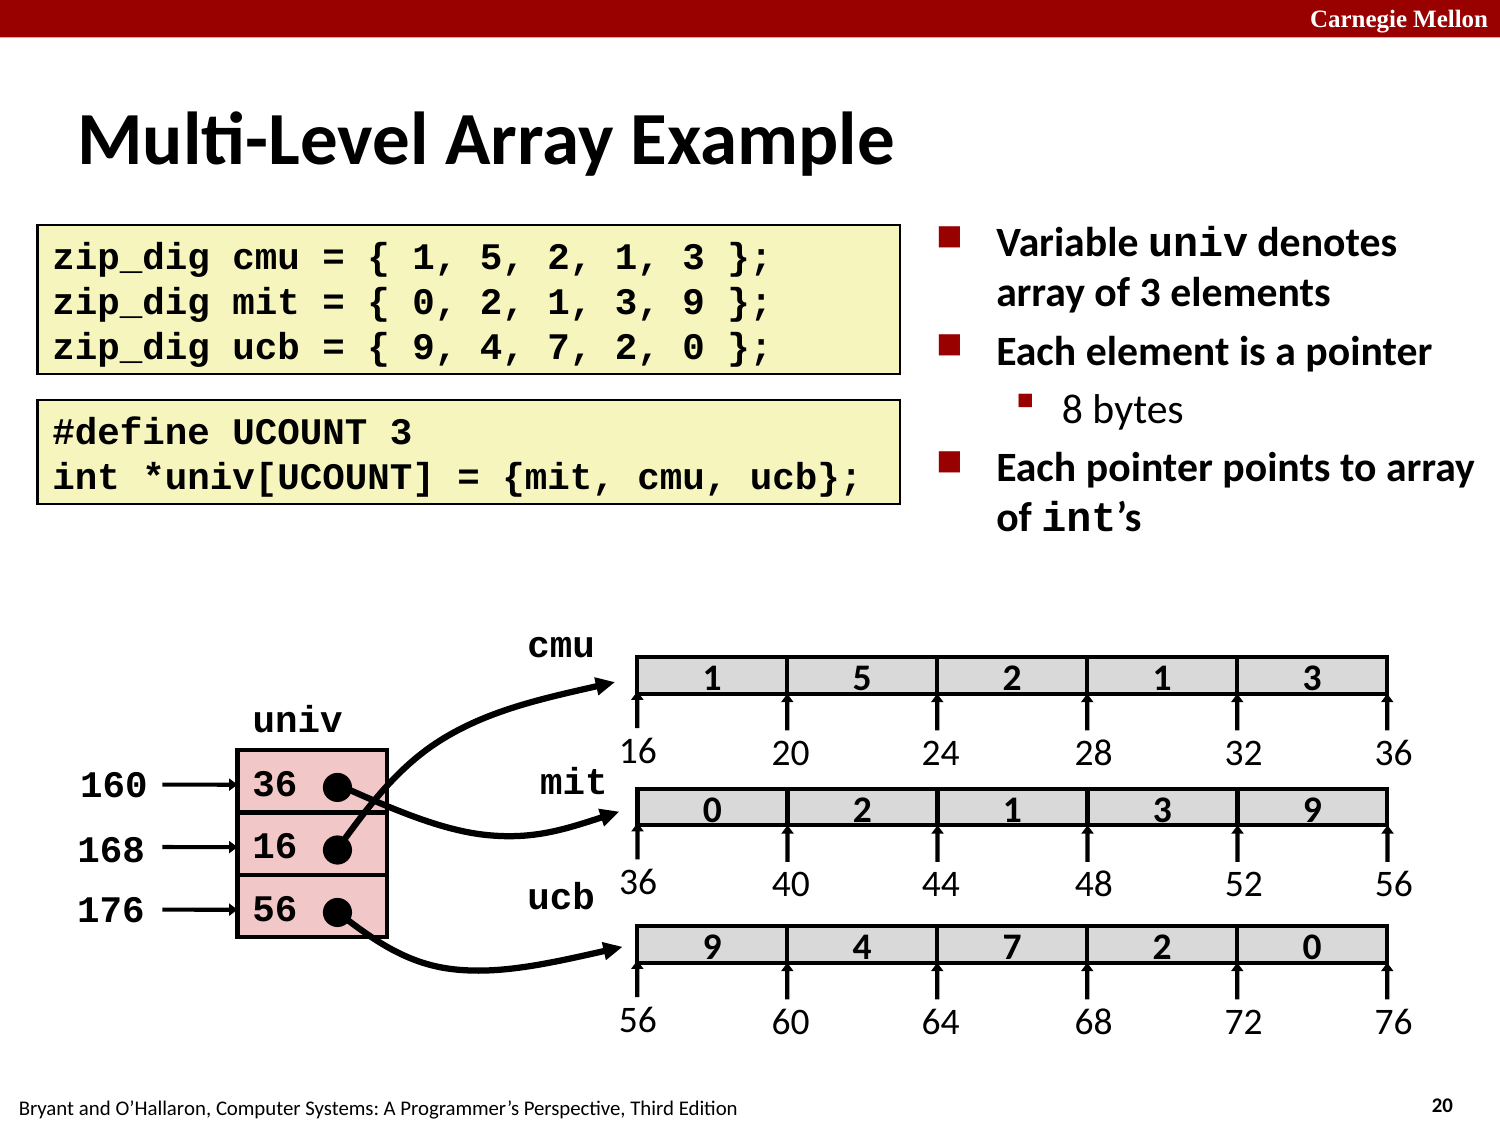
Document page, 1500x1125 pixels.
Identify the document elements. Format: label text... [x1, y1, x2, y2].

list Variable univ denotes array of 3 elements Each element is a pointer 8 bytes Each pointer points to array of int’s [924, 207, 1500, 583]
text_box #define UCOUNT 3 int *univ[UCOUNT] = {mit, cmu, ucb}; [37, 399, 900, 505]
title Multi-Level Array Example [62, 87, 1230, 182]
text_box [61, 612, 1476, 1050]
text_box zip_dig cmu = { 1, 5, 2, 1, 3 }; zip_dig mit = { 0, 2, 1, 3, 9 }; zip_dig ucb = { 9, 4, 7, 2, 0 }; [37, 224, 900, 375]
